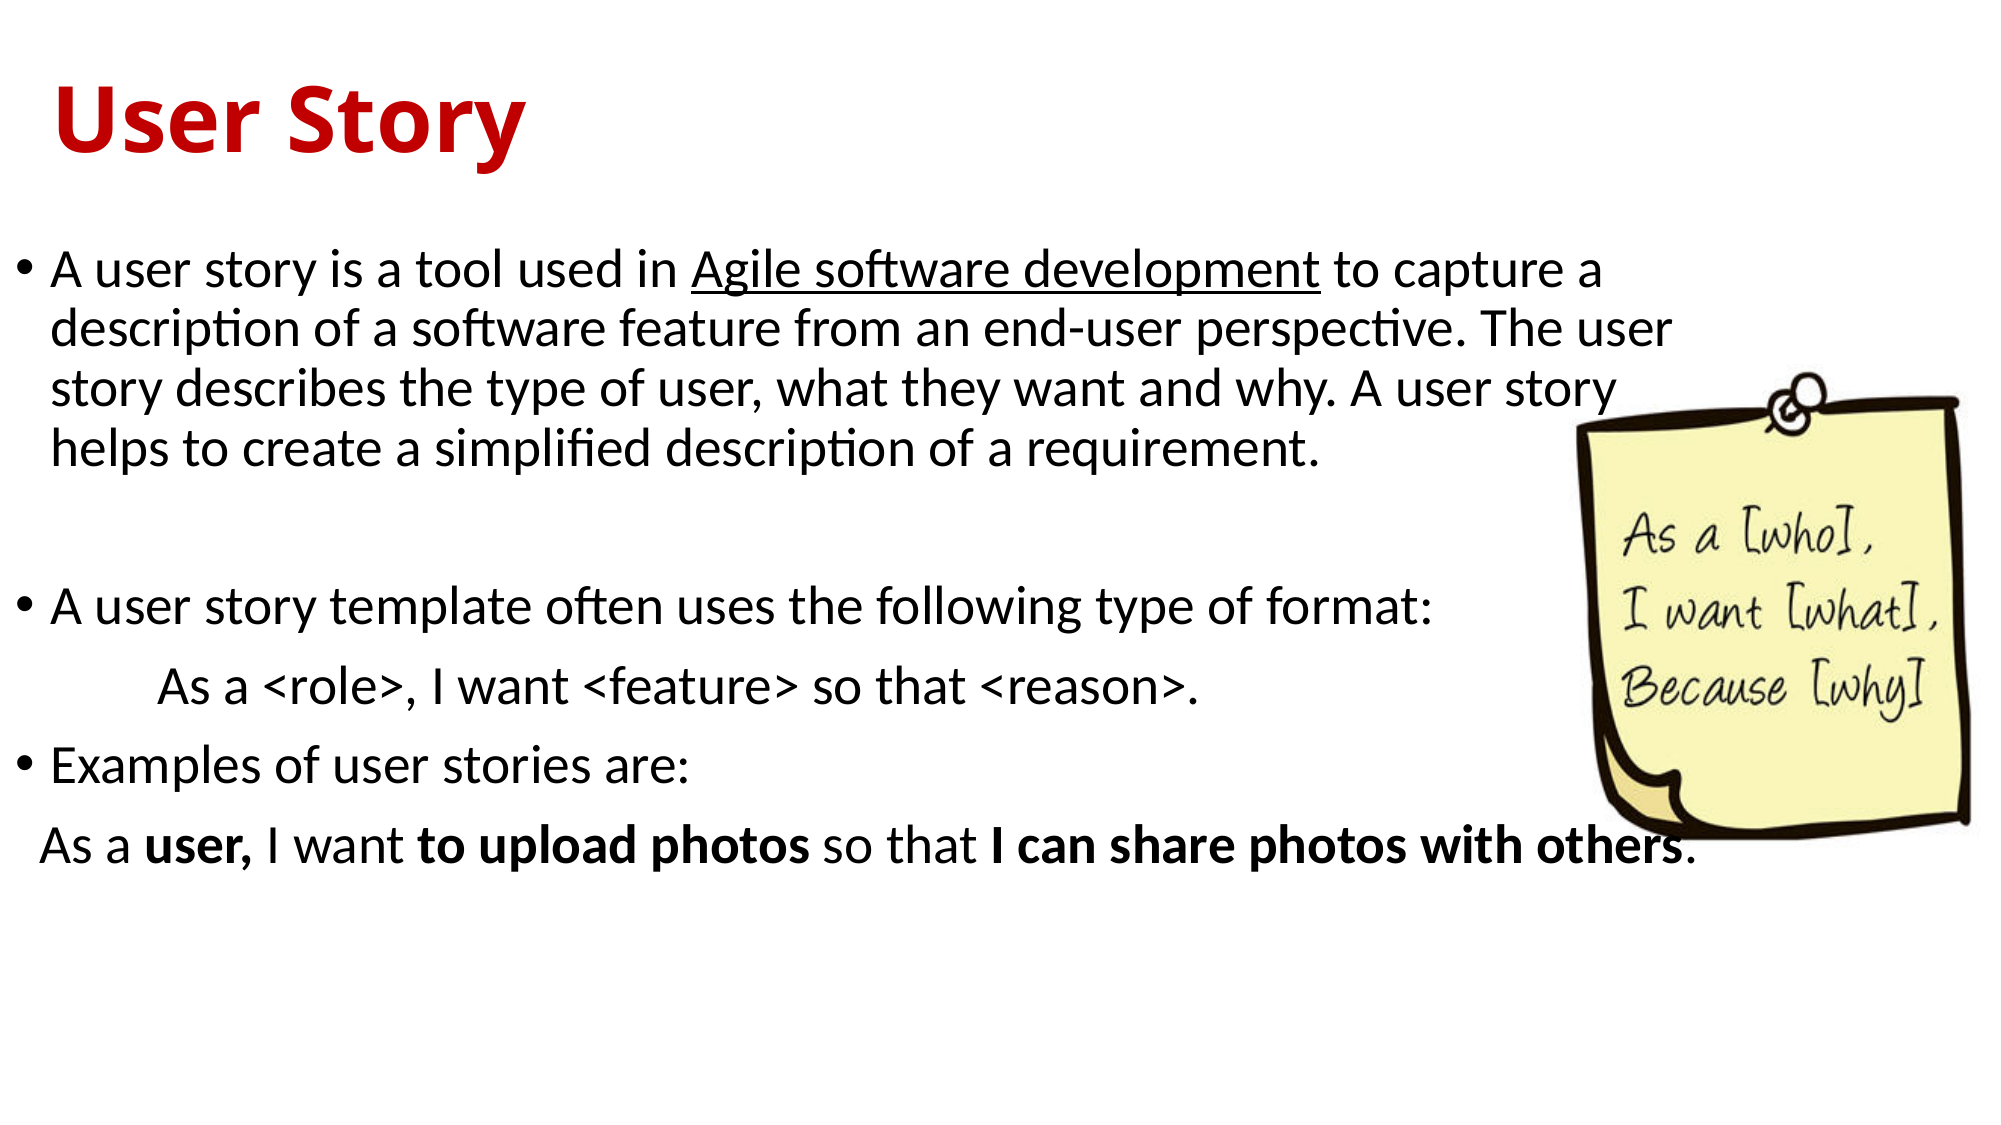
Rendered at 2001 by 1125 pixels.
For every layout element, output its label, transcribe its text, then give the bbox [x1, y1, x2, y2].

picture [1557, 364, 2000, 869]
title User Story [36, 14, 1762, 232]
list A user story is a tool used in Agile software development to capture a description of a software feature from an end-user perspective. The user story describes the type of user, what they want and why. A user story helps to create a simplified description of a requirement. A user story template often uses the following type of format: As a <role>, I want <feature> so that <reason>. Examples of user stories are: As a user, I want to upload photos so that I can share photos with others. [0, 231, 1725, 946]
